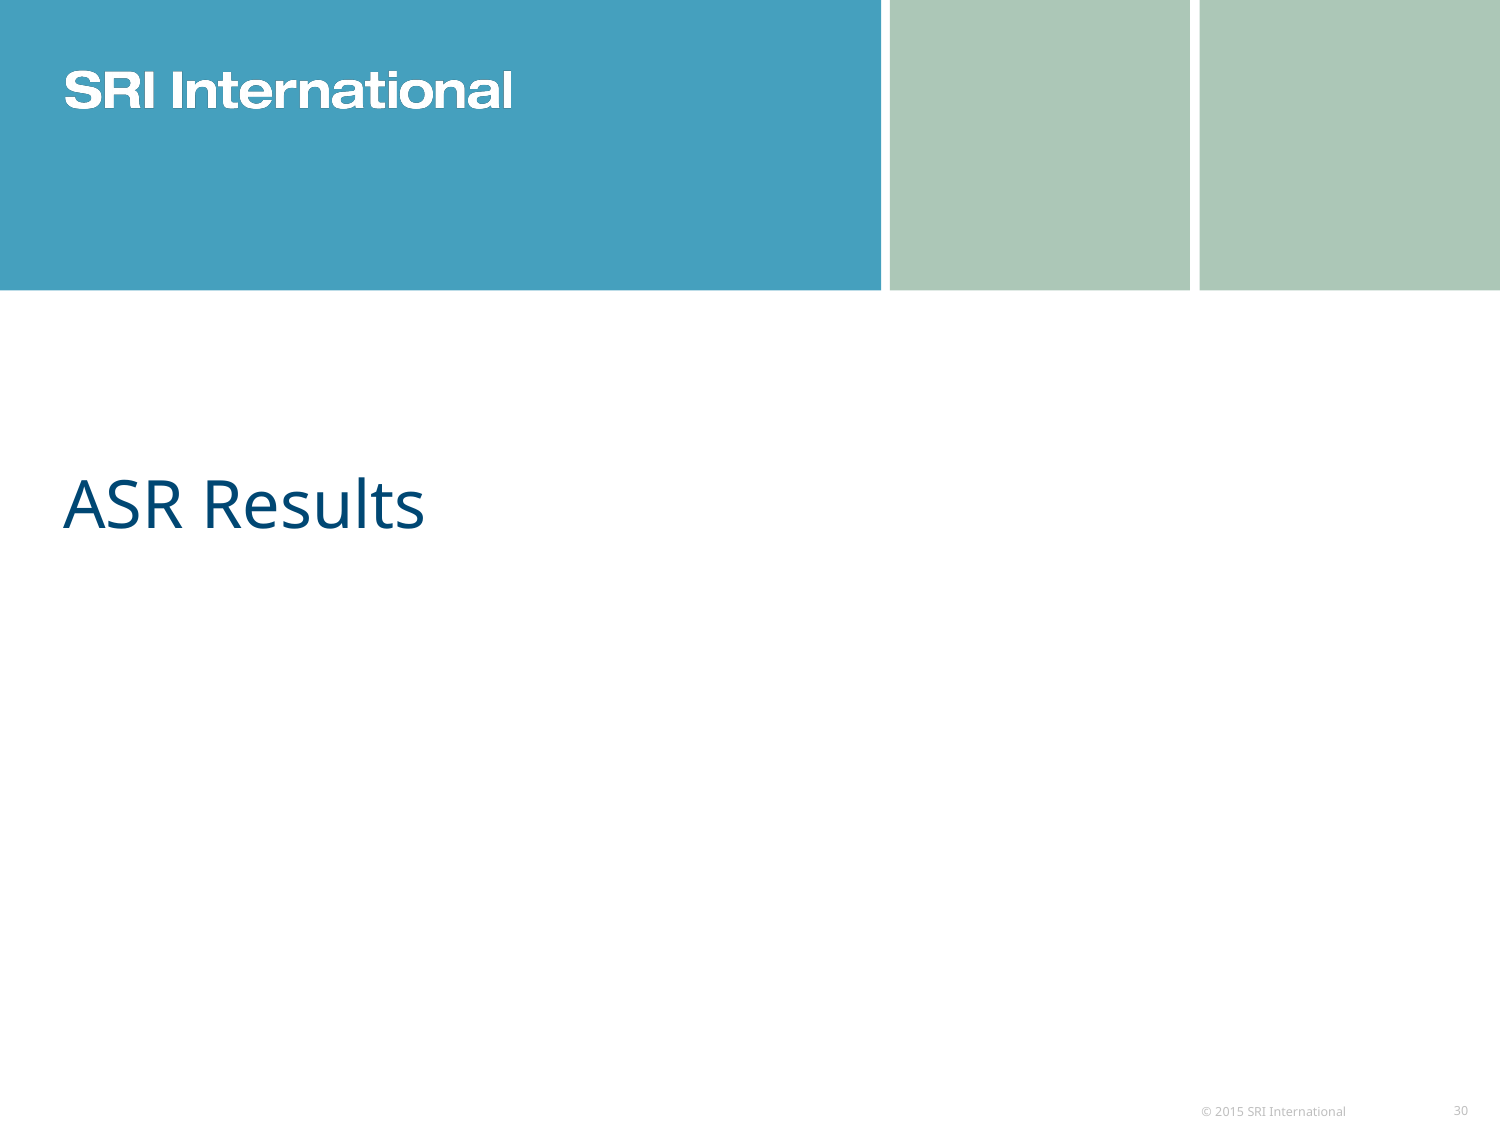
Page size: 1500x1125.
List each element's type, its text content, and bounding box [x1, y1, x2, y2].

title ASR Results [63, 471, 1500, 590]
text_box 30 [1422, 1103, 1500, 1121]
